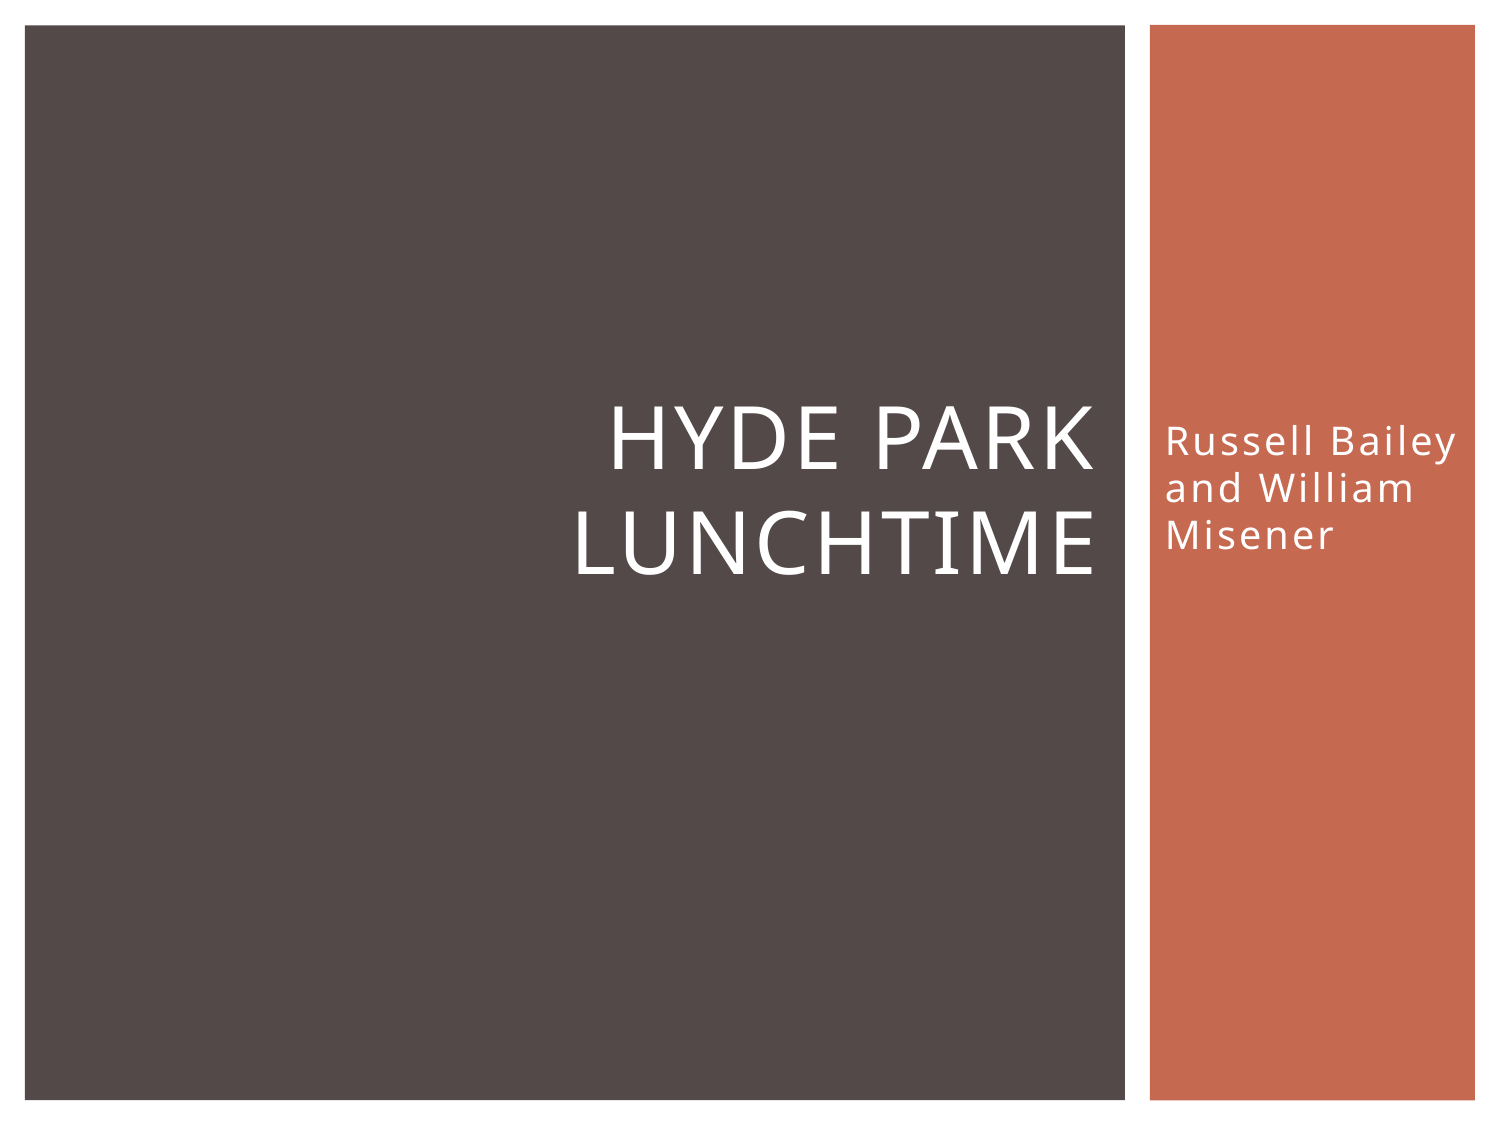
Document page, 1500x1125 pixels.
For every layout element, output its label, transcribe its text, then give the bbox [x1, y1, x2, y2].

title Hyde Park Lunchtime [75, 336, 1113, 637]
subtitle Russell Bailey and William Misener [1149, 336, 1475, 637]
